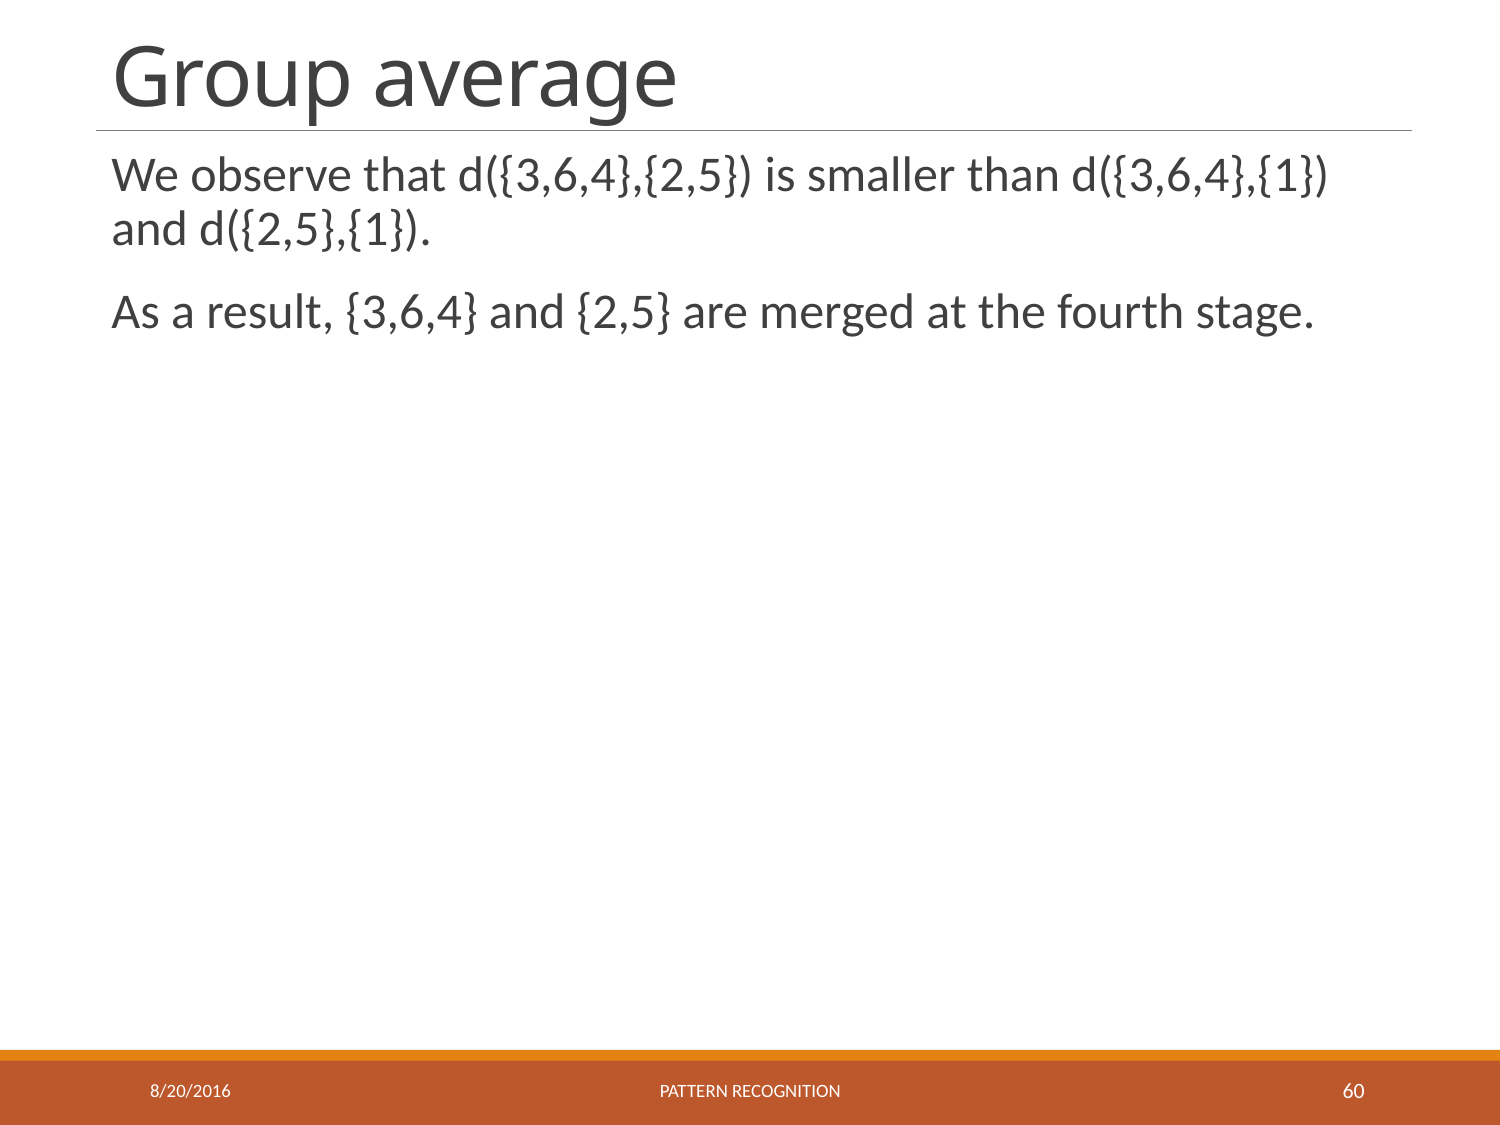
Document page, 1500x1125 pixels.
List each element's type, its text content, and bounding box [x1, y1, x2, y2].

title Group average [96, 19, 1413, 131]
list We observe that d({3,6,4},{2,5}) is smaller than d({3,6,4},{1}) and d({2,5},{1}). As a result, {3,6,4} and {2,5} are merged at the fourth stage. [96, 140, 1413, 1034]
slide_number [135, 1059, 440, 1120]
slide_number 60 [1218, 1059, 1380, 1120]
footer Pattern recognition [453, 1059, 1047, 1120]
